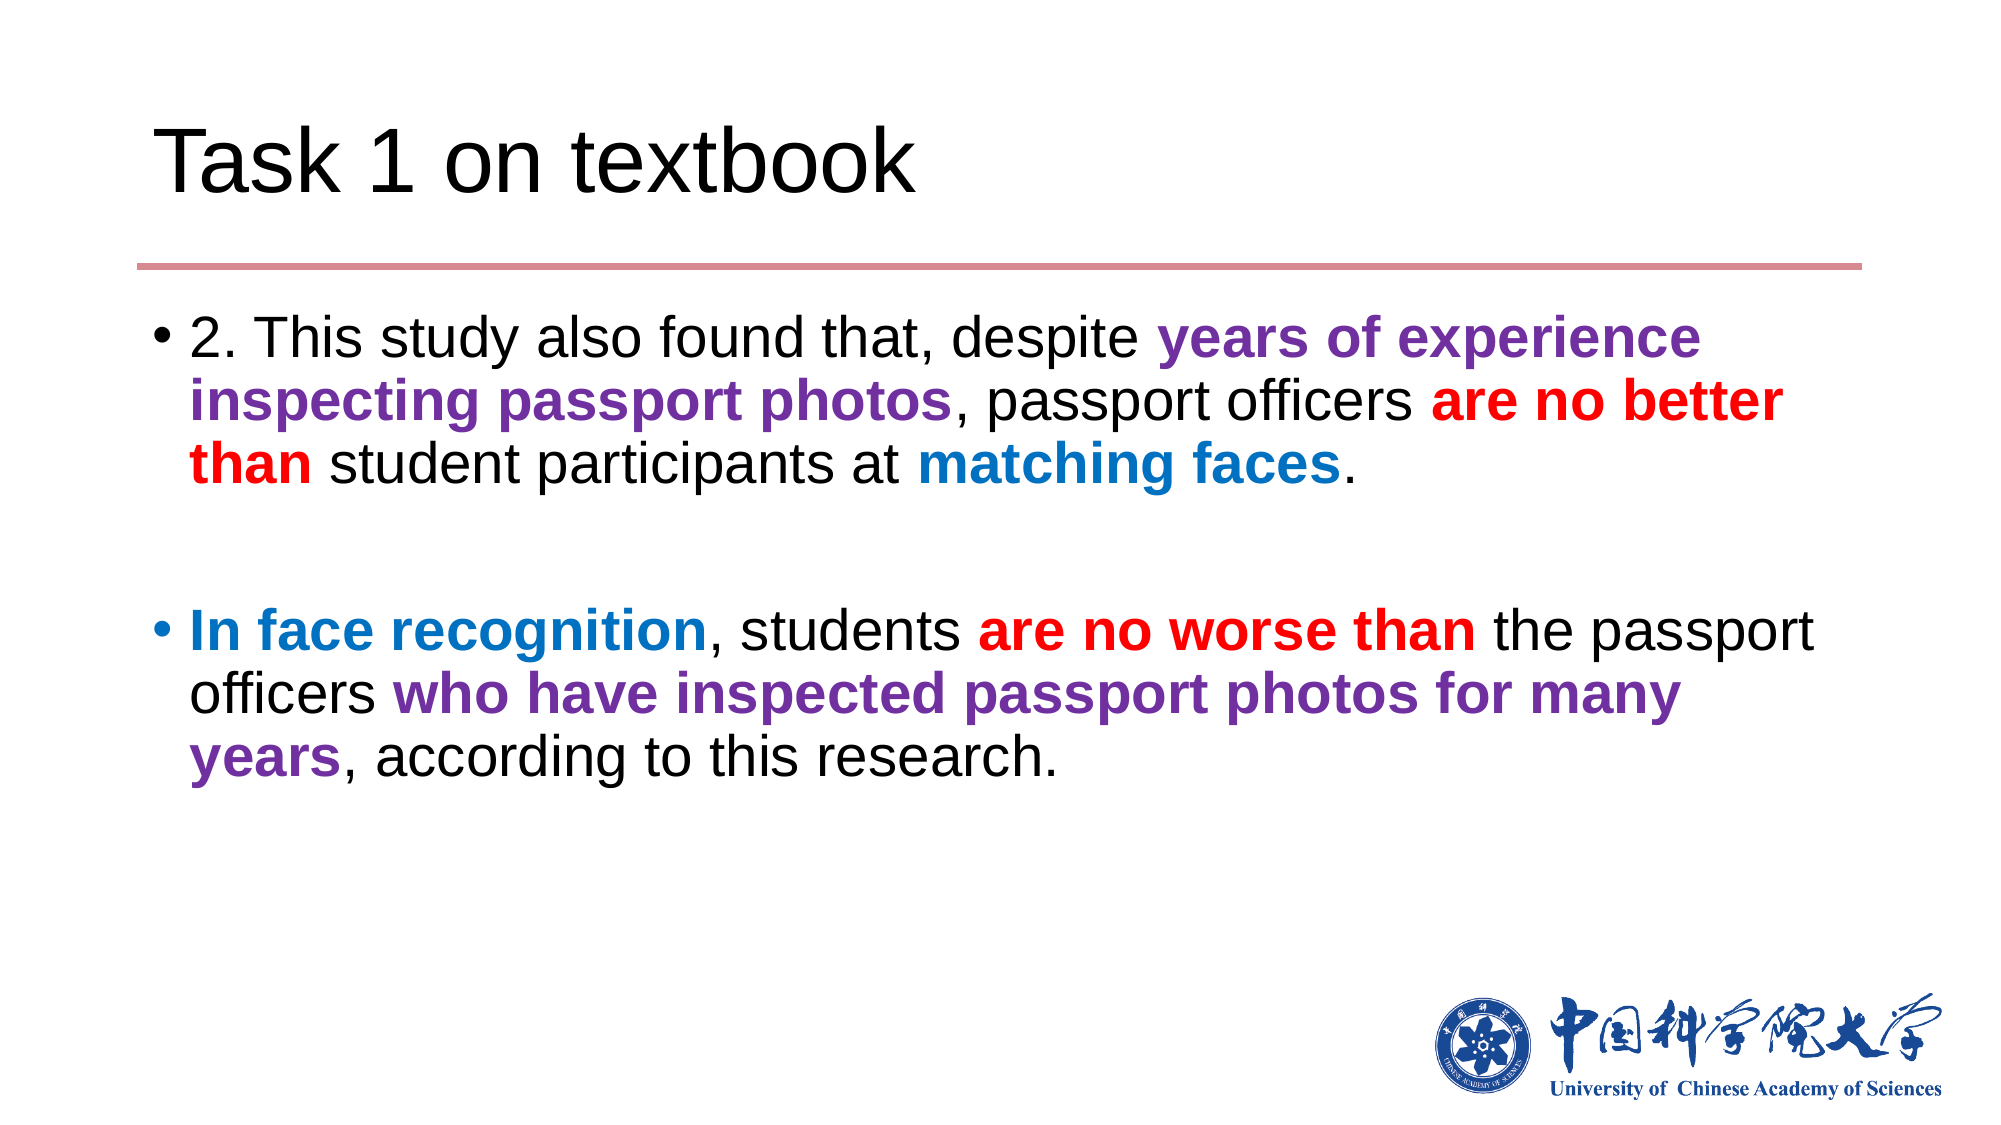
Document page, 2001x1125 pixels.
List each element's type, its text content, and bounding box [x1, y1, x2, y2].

title Task 1 on textbook [137, 59, 1863, 267]
picture [1435, 993, 1942, 1100]
list 2. This study also found that, despite years of experience inspecting passport photos, passport officers are no better than student participants at matching faces. In face recognition, students are no worse than the passport officers who have inspected passport photos for many years, according to this research. [137, 299, 1863, 1014]
